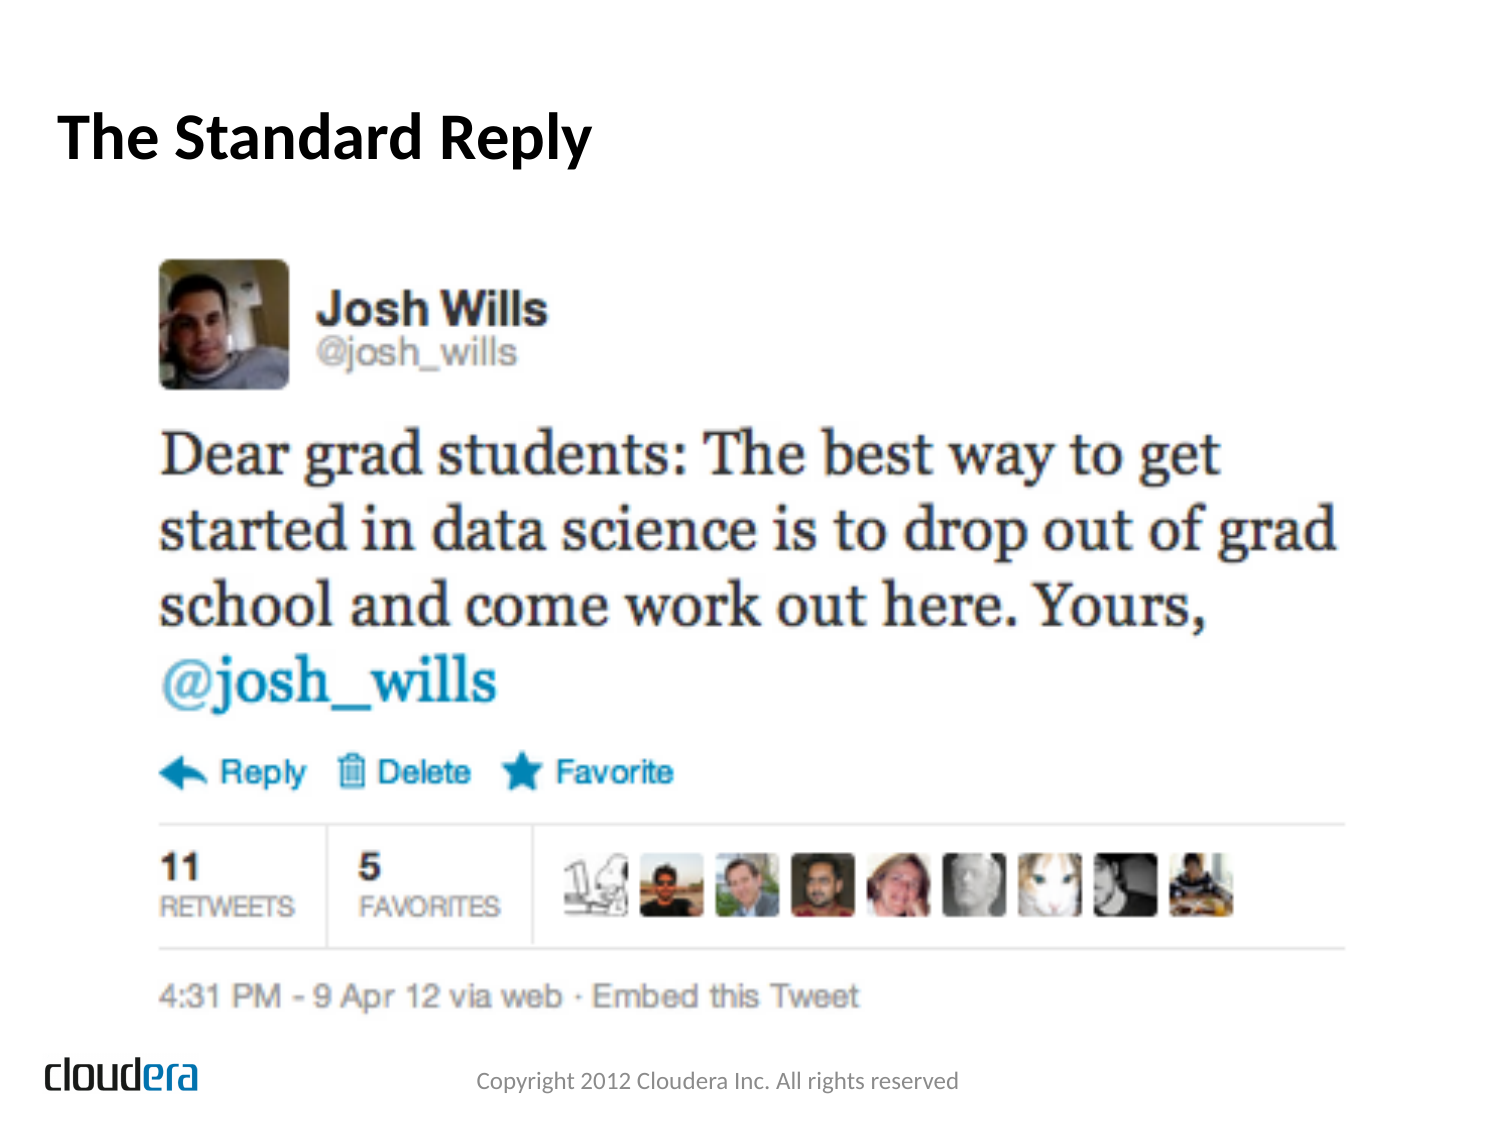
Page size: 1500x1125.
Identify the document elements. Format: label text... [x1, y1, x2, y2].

picture [42, 1053, 199, 1094]
title The Standard Reply [42, 35, 1461, 231]
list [41, 232, 1462, 1043]
footer Copyright 2012 Cloudera Inc. All rights reserved [375, 1064, 1063, 1096]
